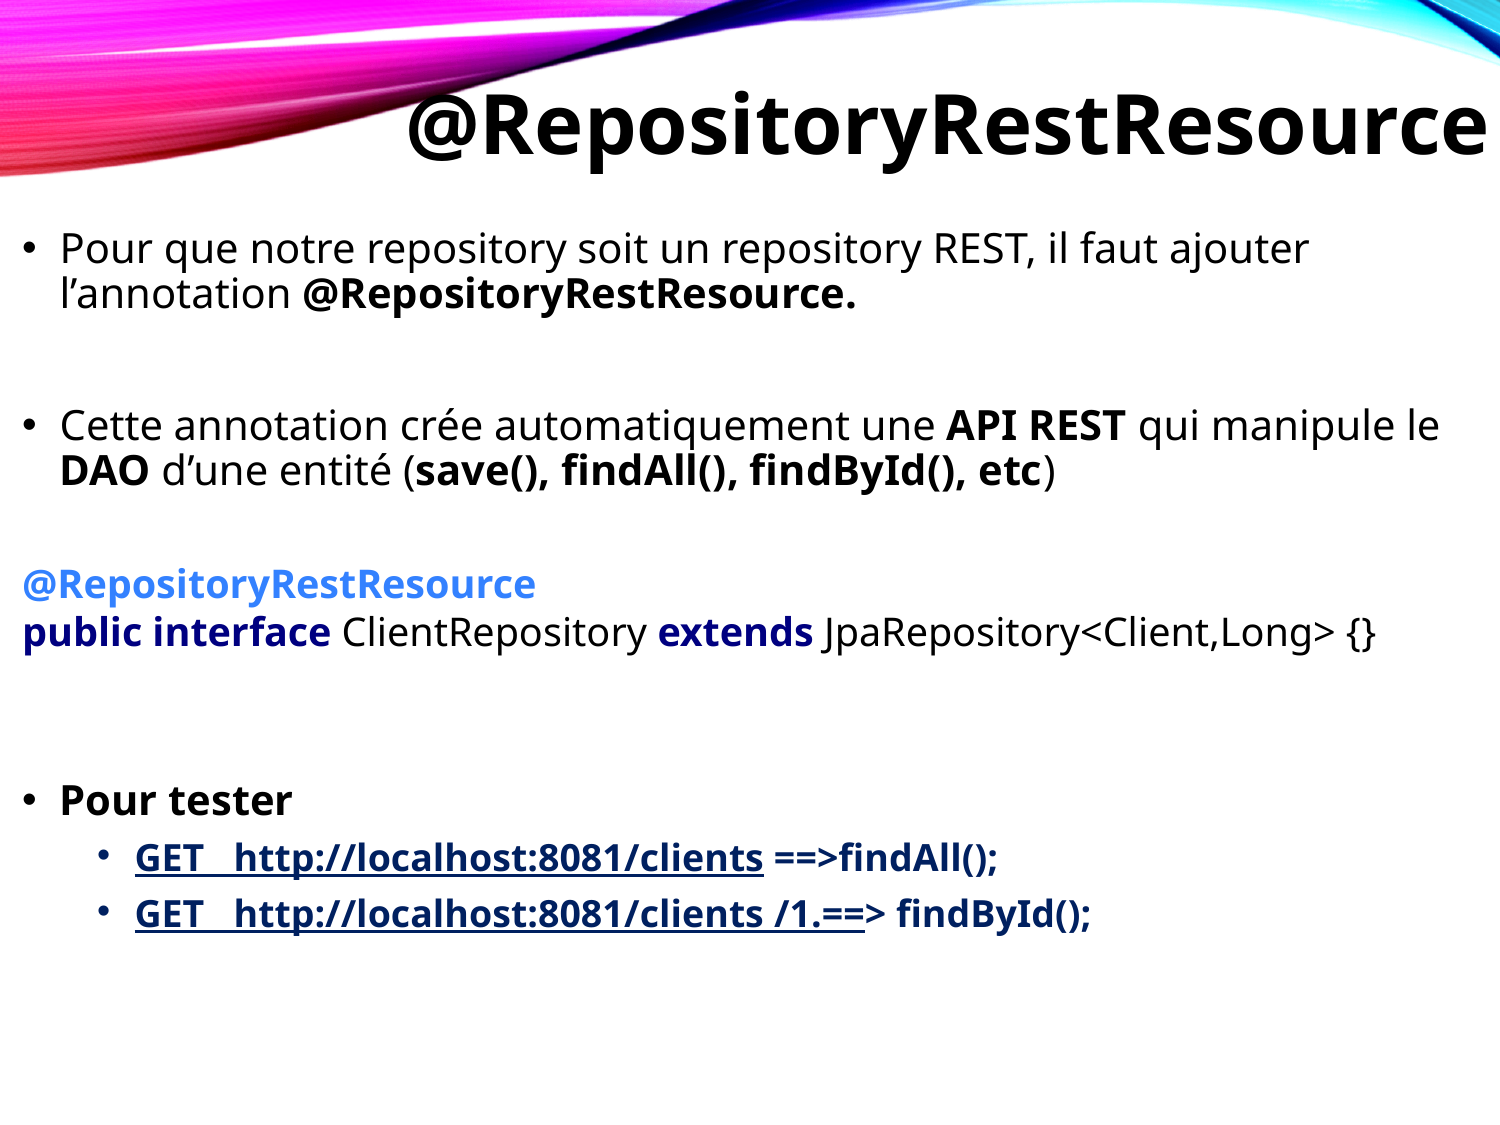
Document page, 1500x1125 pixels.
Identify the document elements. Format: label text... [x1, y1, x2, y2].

picture [0, 0, 1500, 178]
list Pour que notre repository soit un repository REST, il faut ajouter l’annotation @RepositoryRestResource. Cette annotation crée automatiquement une API REST qui manipule le DAO d’une entité (save(), findAll(), findById(), etc) Pour tester GET http://localhost:8081/clients ==>findAll(); GET http://localhost:8081/clients /1.==> findById(); [7, 219, 1500, 1125]
text_box @RepositoryRestResource public interface ClientRepository extends JpaRepository<Client,Long> {} [7, 551, 1392, 662]
title @RepositoryRestResource [343, 54, 1500, 201]
